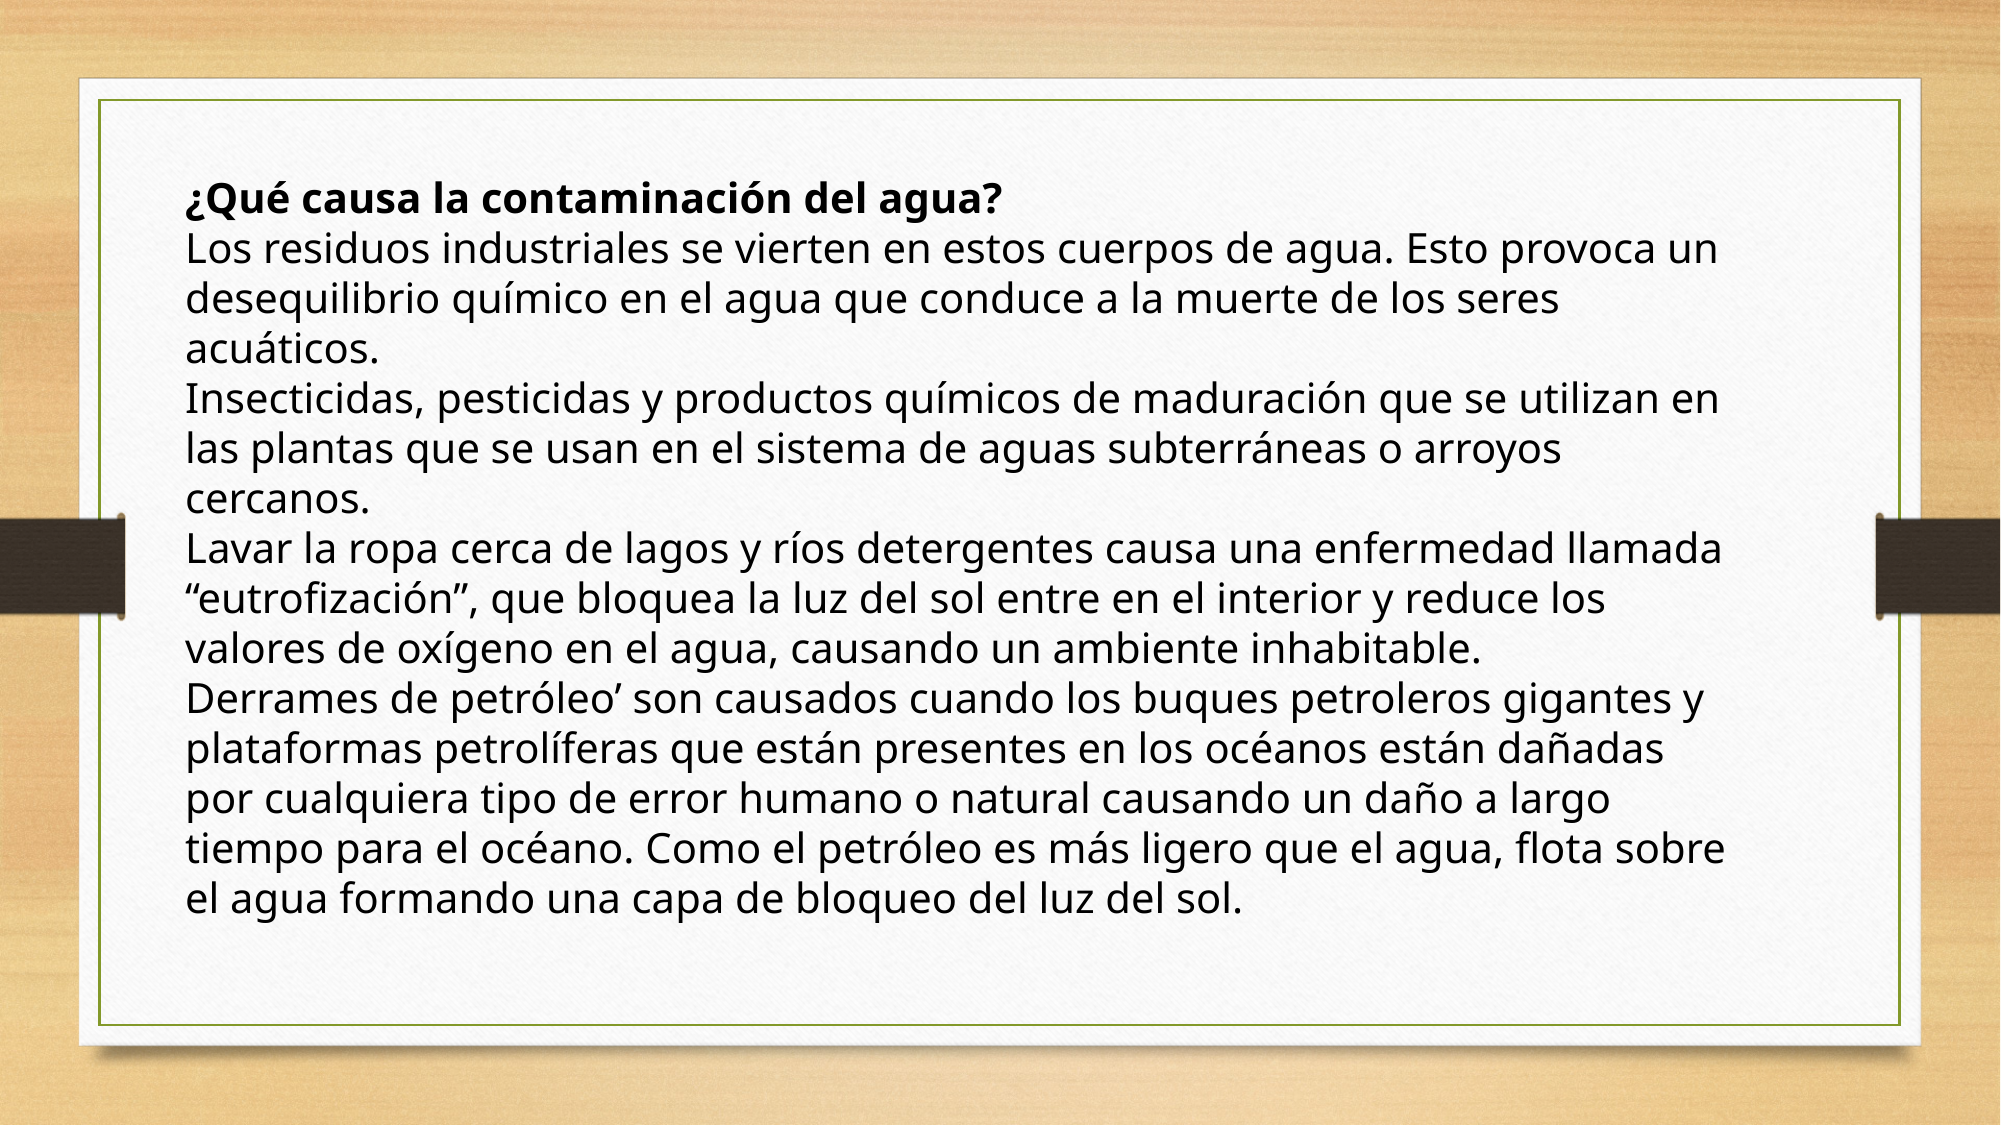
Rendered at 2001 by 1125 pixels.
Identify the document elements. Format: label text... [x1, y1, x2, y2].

picture [0, 0, 2001, 1125]
text_box ¿Qué causa la contaminación del agua? Los residuos industriales se vierten en estos cuerpos de agua. Esto provoca un desequilibrio químico en el agua que conduce a la muerte de los seres acuáticos. Insecticidas, pesticidas y productos químicos de maduración que se utilizan en las plantas que se usan en el sistema de aguas subterráneas o arroyos cercanos. Lavar la ropa cerca de lagos y ríos detergentes causa una enfermedad llamada “eutrofización”, que bloquea la luz del sol entre en el interior y reduce los valores de oxígeno en el agua, causando un ambiente inhabitable. Derrames de petróleo’ son causados ​​cuando los buques petroleros gigantes y plataformas petrolíferas que están presentes en los océanos están dañadas por cualquiera tipo de error humano o natural causando un daño a largo tiempo para el océano. Como el petróleo es más ligero que el agua, flota sobre el agua formando una capa de bloqueo del luz del sol. [170, 164, 1759, 930]
